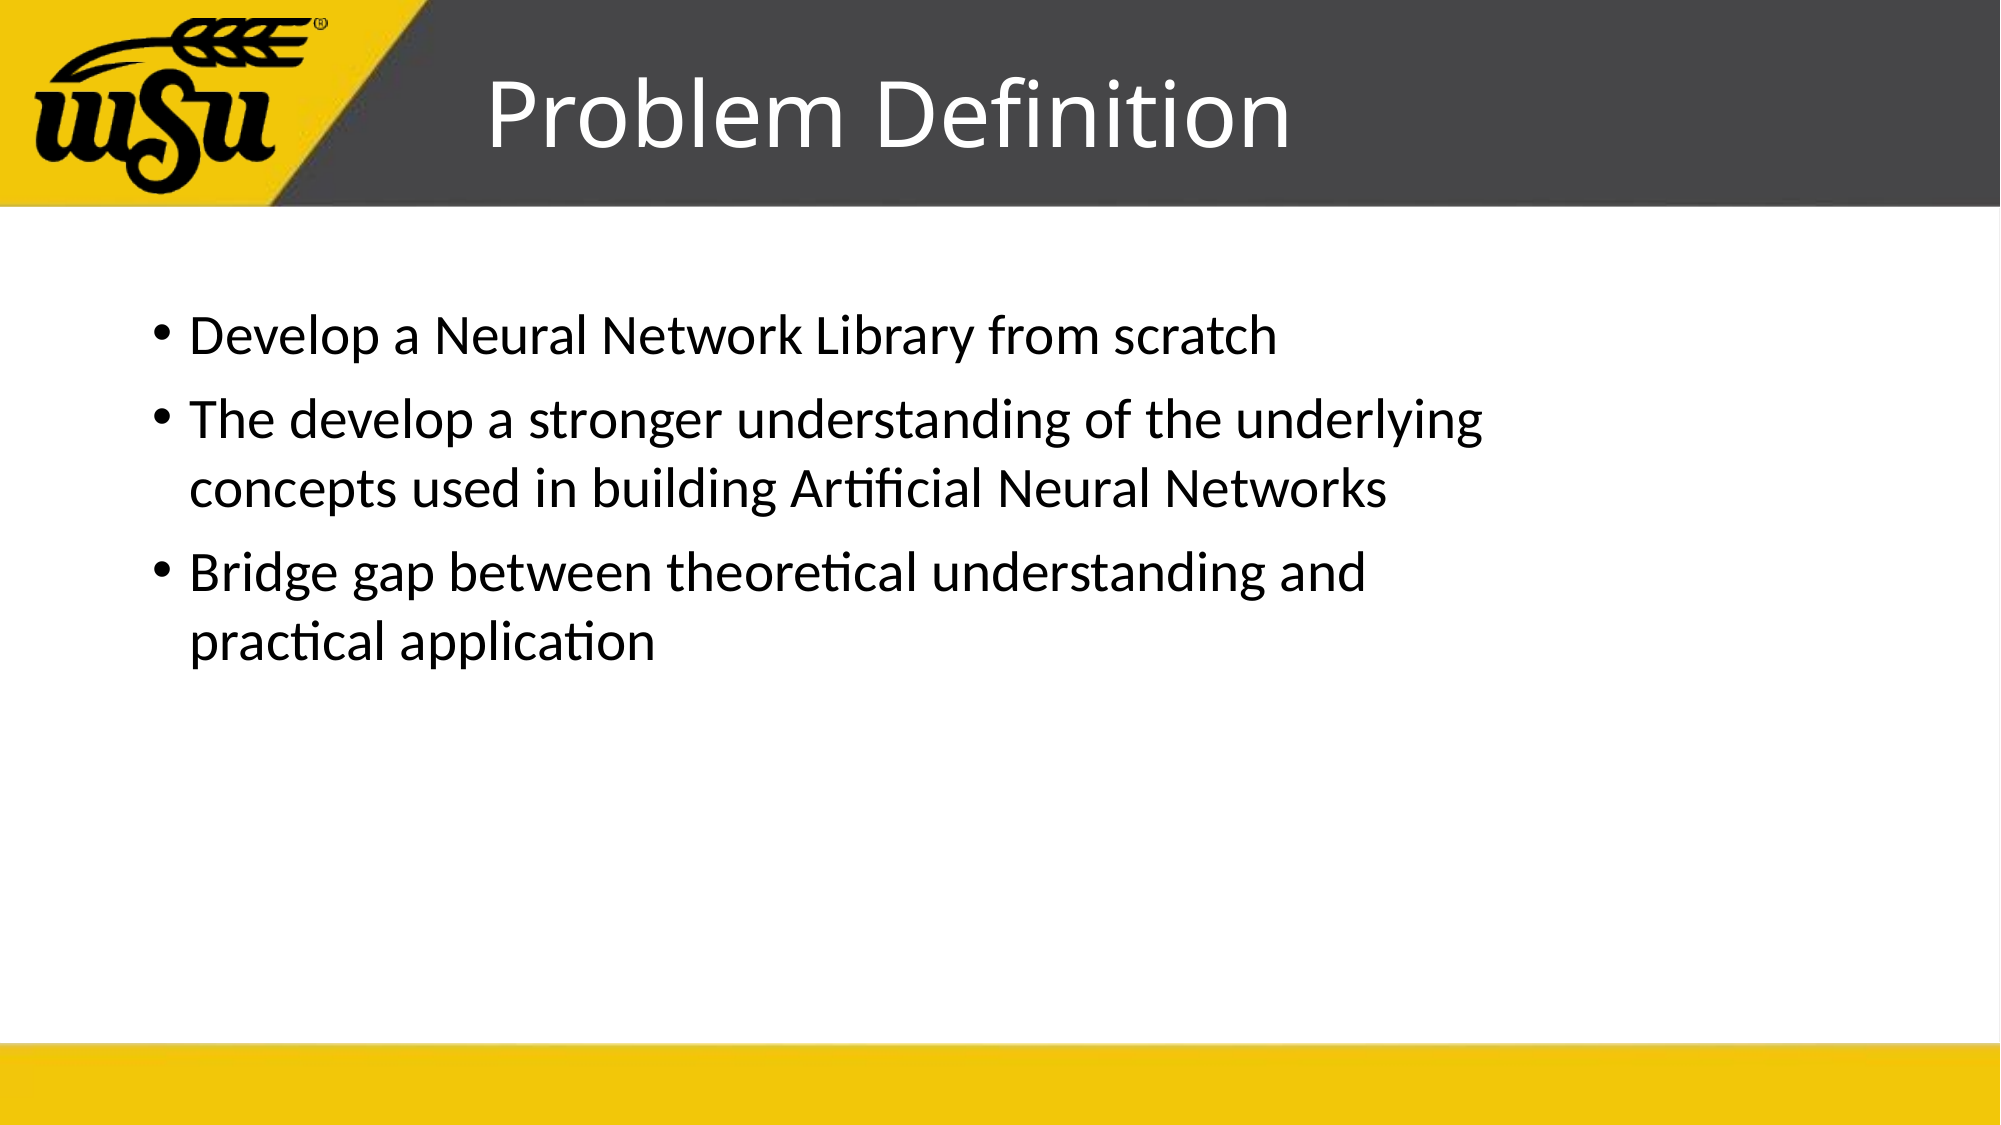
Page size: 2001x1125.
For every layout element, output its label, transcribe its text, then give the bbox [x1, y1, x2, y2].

title Problem Definition [482, 53, 1667, 178]
picture [0, 0, 2000, 207]
text_box Develop a Neural Network Library from scratch The develop a stronger understanding of the underlying concepts used in building Artificial Neural Networks Bridge gap between theoretical understanding and practical application [150, 279, 1487, 673]
picture [0, 1043, 2000, 1125]
